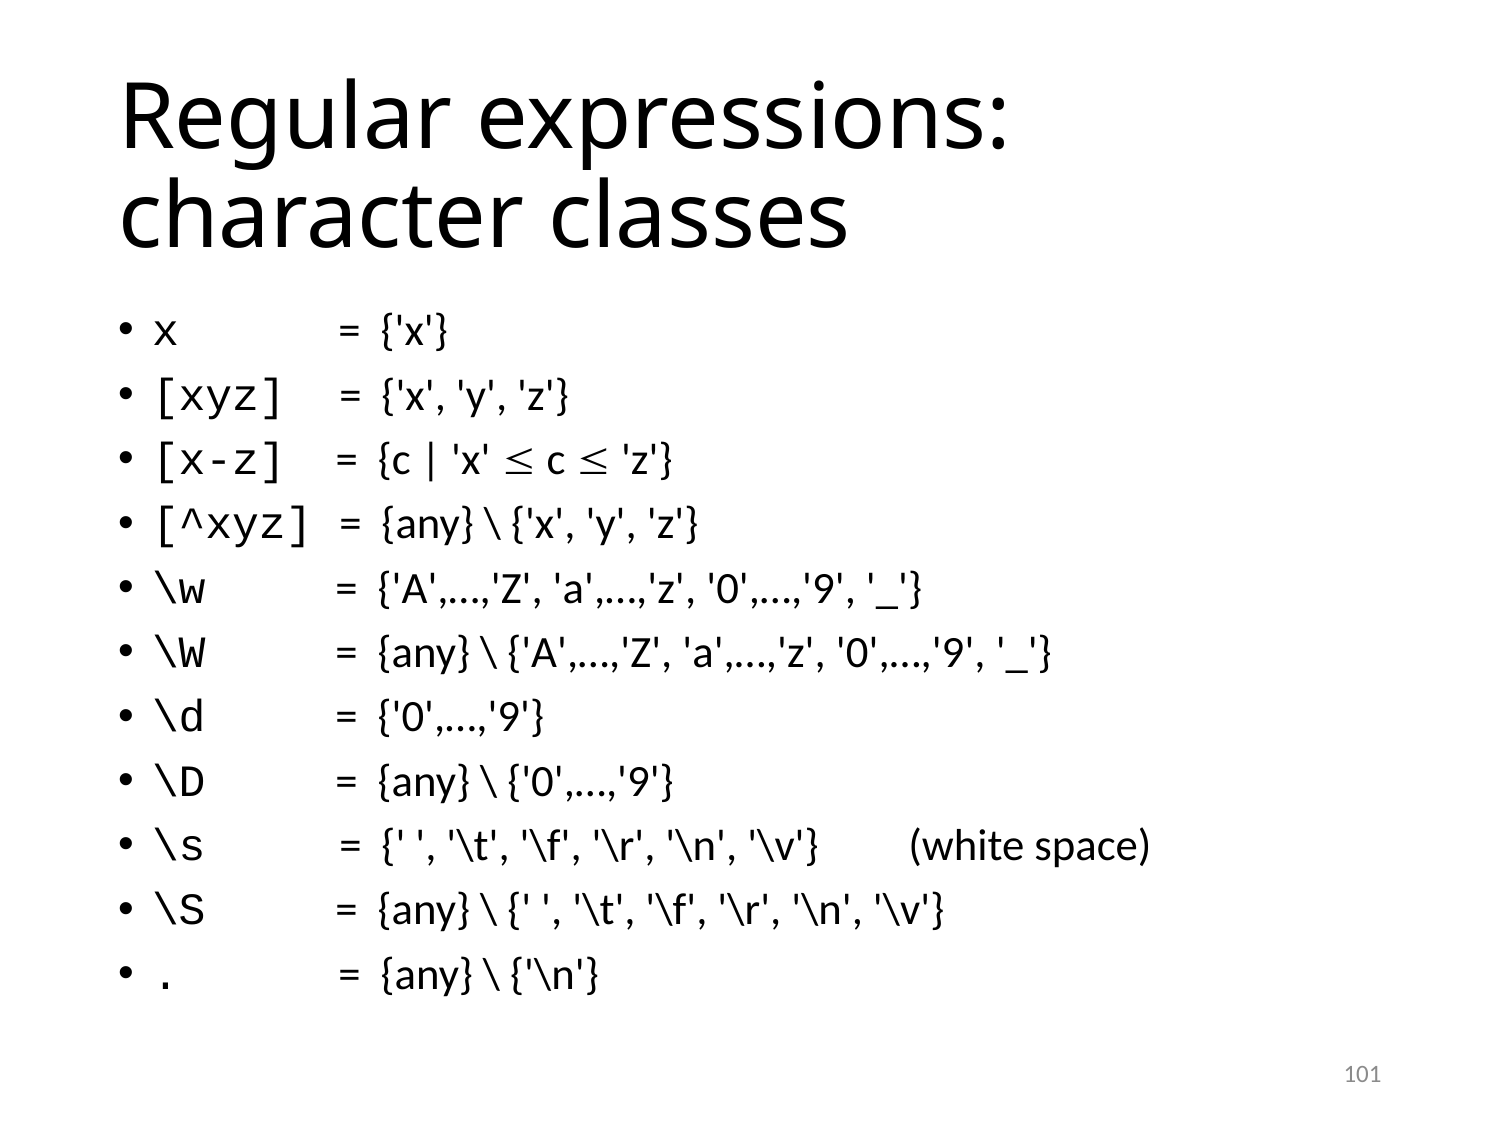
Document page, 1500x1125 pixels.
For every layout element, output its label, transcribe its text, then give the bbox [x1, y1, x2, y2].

title Regular expressions: character classes [103, 59, 1397, 278]
slide_number 101 [1059, 1042, 1397, 1103]
list x = {'x'} [xyz] = {'x', 'y', 'z'} [x-z] = {c | 'x'  c  'z'} [^xyz] = {any} \ {'x', 'y', 'z'} \w = {'A',…,'Z', 'a',…,'z', '0',…,'9', '_'} \W = {any} \ {'A',…,'Z', 'a',…,'z', '0',…,'9', '_'} \d = {'0',…,'9'} \D = {any} \ {'0',…,'9'} \s = {' ', '\t', '\f', '\r', '\n', '\v'} (white space) \S = {any} \ {' ', '\t', '\f', '\r', '\n', '\v'} . = {any} \ {'\n'} [103, 299, 1397, 1014]
